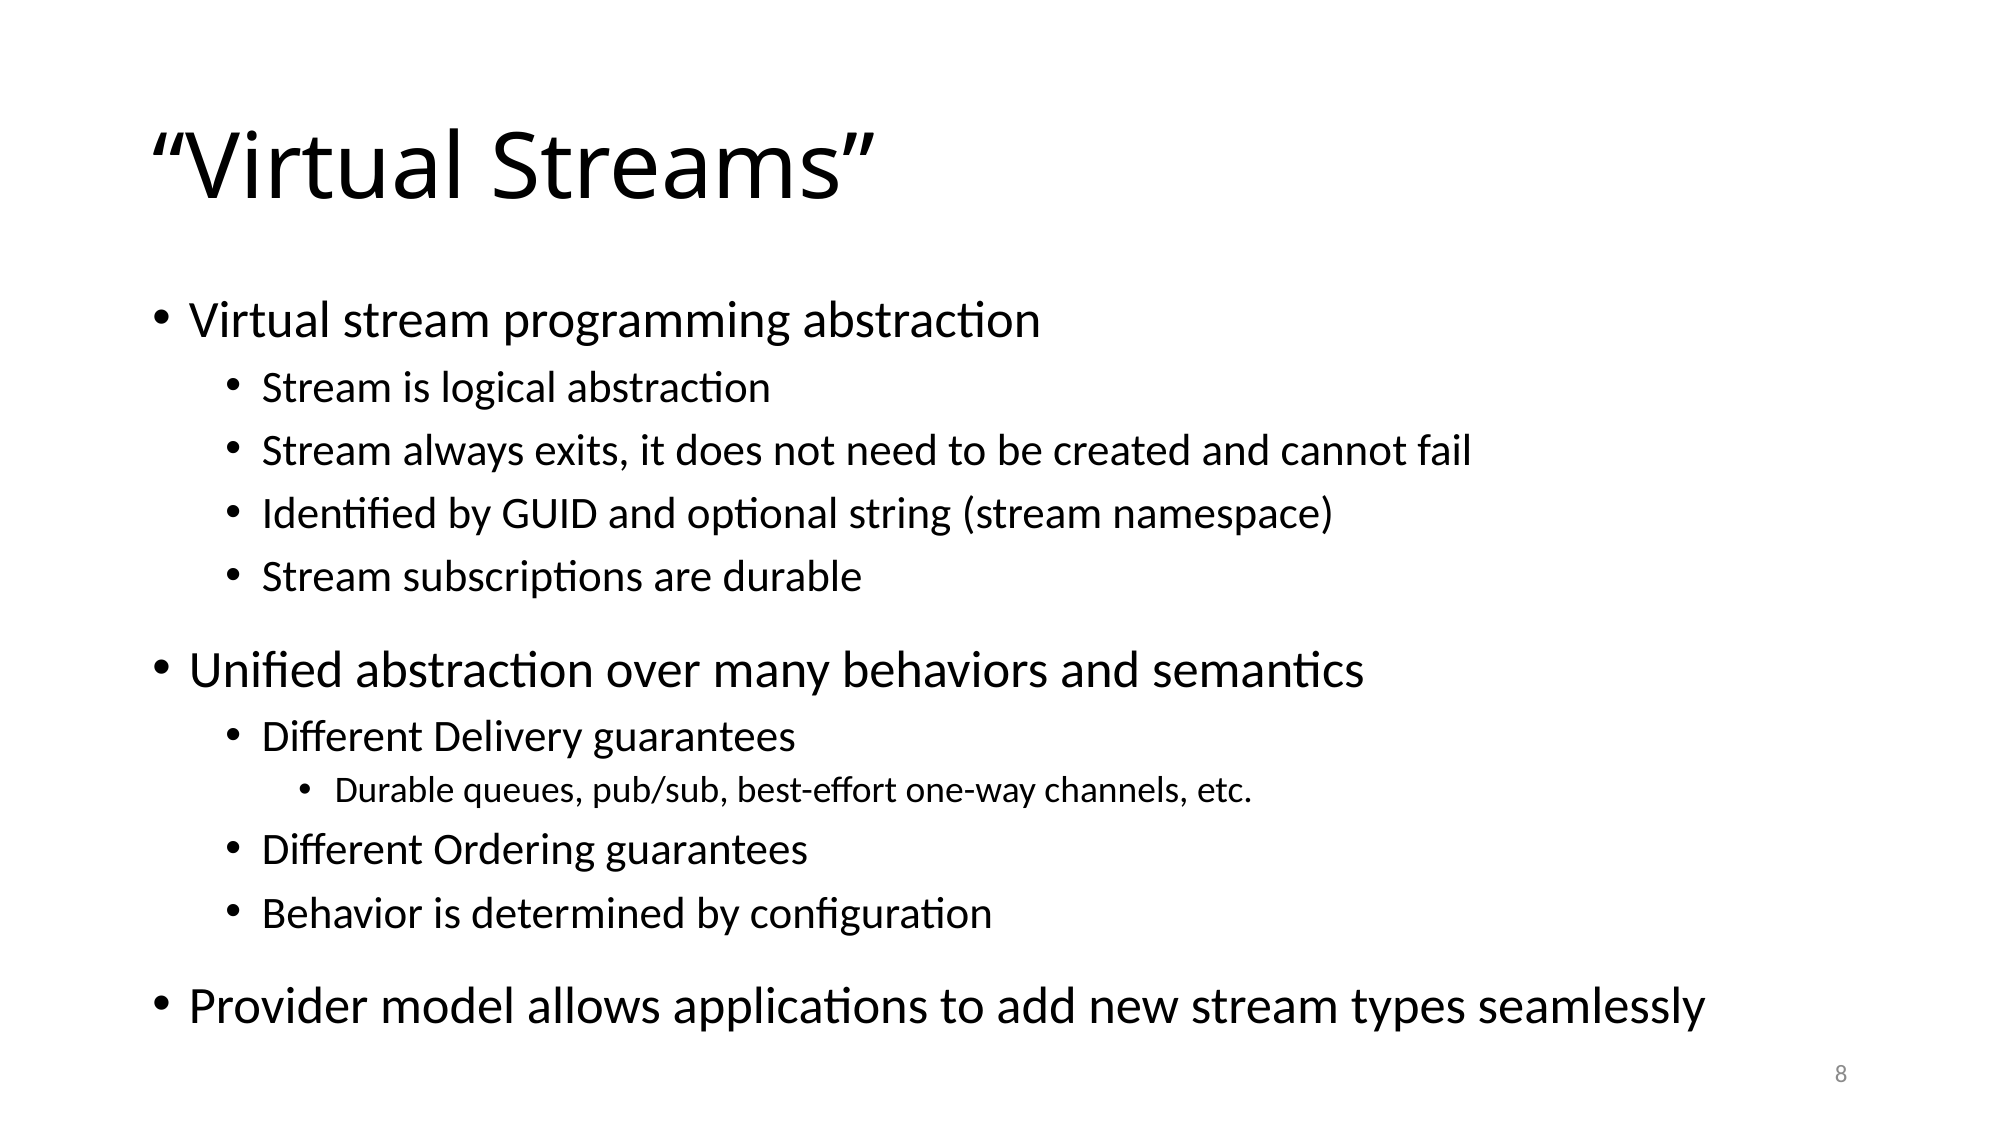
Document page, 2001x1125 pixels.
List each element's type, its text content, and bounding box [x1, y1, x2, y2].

title “Virtual Streams” [137, 59, 1863, 277]
slide_number 8 [1412, 1042, 1863, 1103]
list Virtual stream programming abstraction Stream is logical abstraction Stream always exits, it does not need to be created and cannot fail Identified by GUID and optional string (stream namespace) Stream subscriptions are durable Unified abstraction over many behaviors and semantics Different Delivery guarantees Durable queues, pub/sub, best-effort one-way channels, etc. Different Ordering guarantees Behavior is determined by configuration Provider model allows applications to add new stream types seamlessly [137, 277, 1929, 1043]
